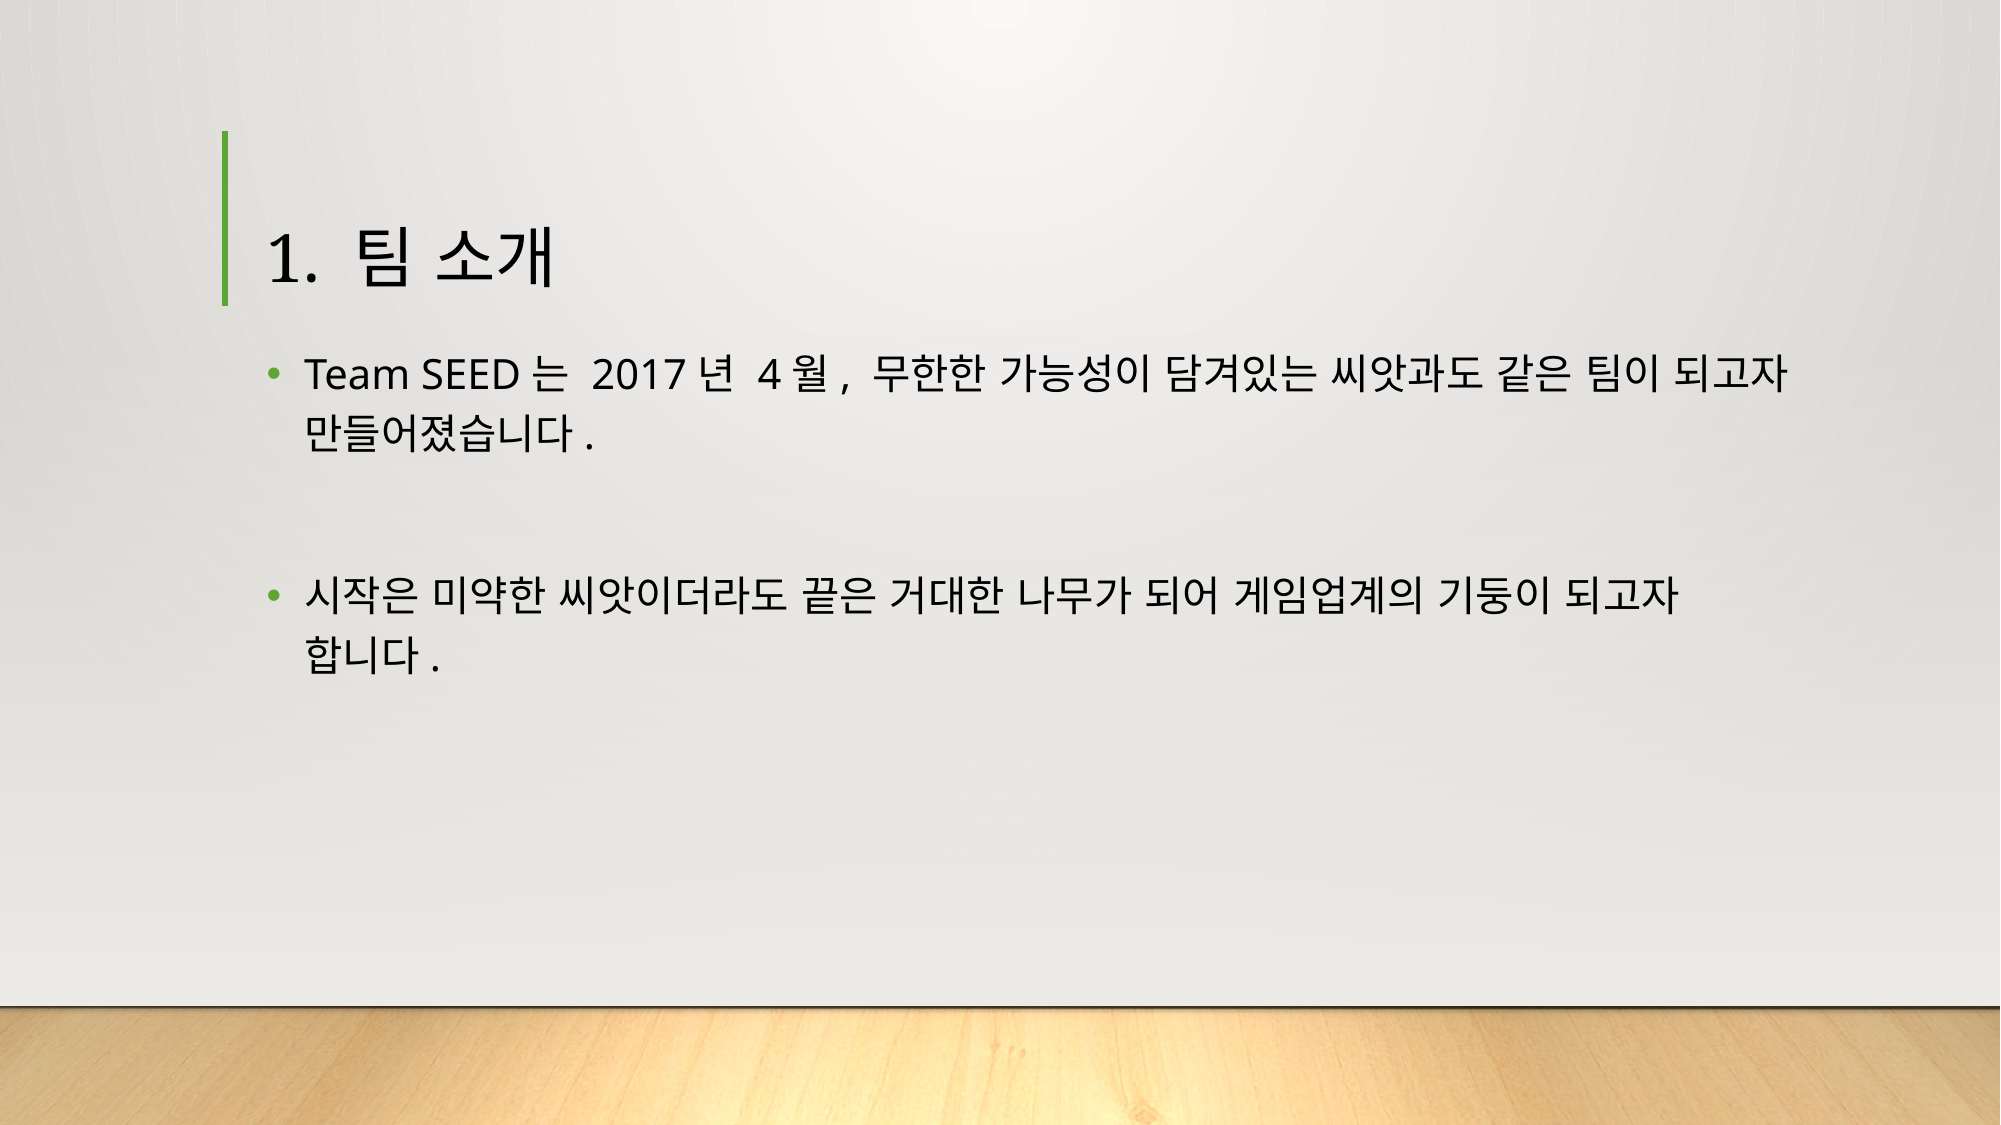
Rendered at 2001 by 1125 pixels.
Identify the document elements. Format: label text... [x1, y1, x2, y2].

picture [0, 1006, 2000, 1125]
title 1. 팀 소개 [251, 131, 1814, 305]
list Team SEED는 2017년 4월, 무한한 가능성이 담겨있는 씨앗과도 같은 팀이 되고자 만들어졌습니다. 시작은 미약한 씨앗이더라도 끝은 거대한 나무가 되어 게임업계의 기둥이 되고자 합니다. [251, 330, 1814, 897]
